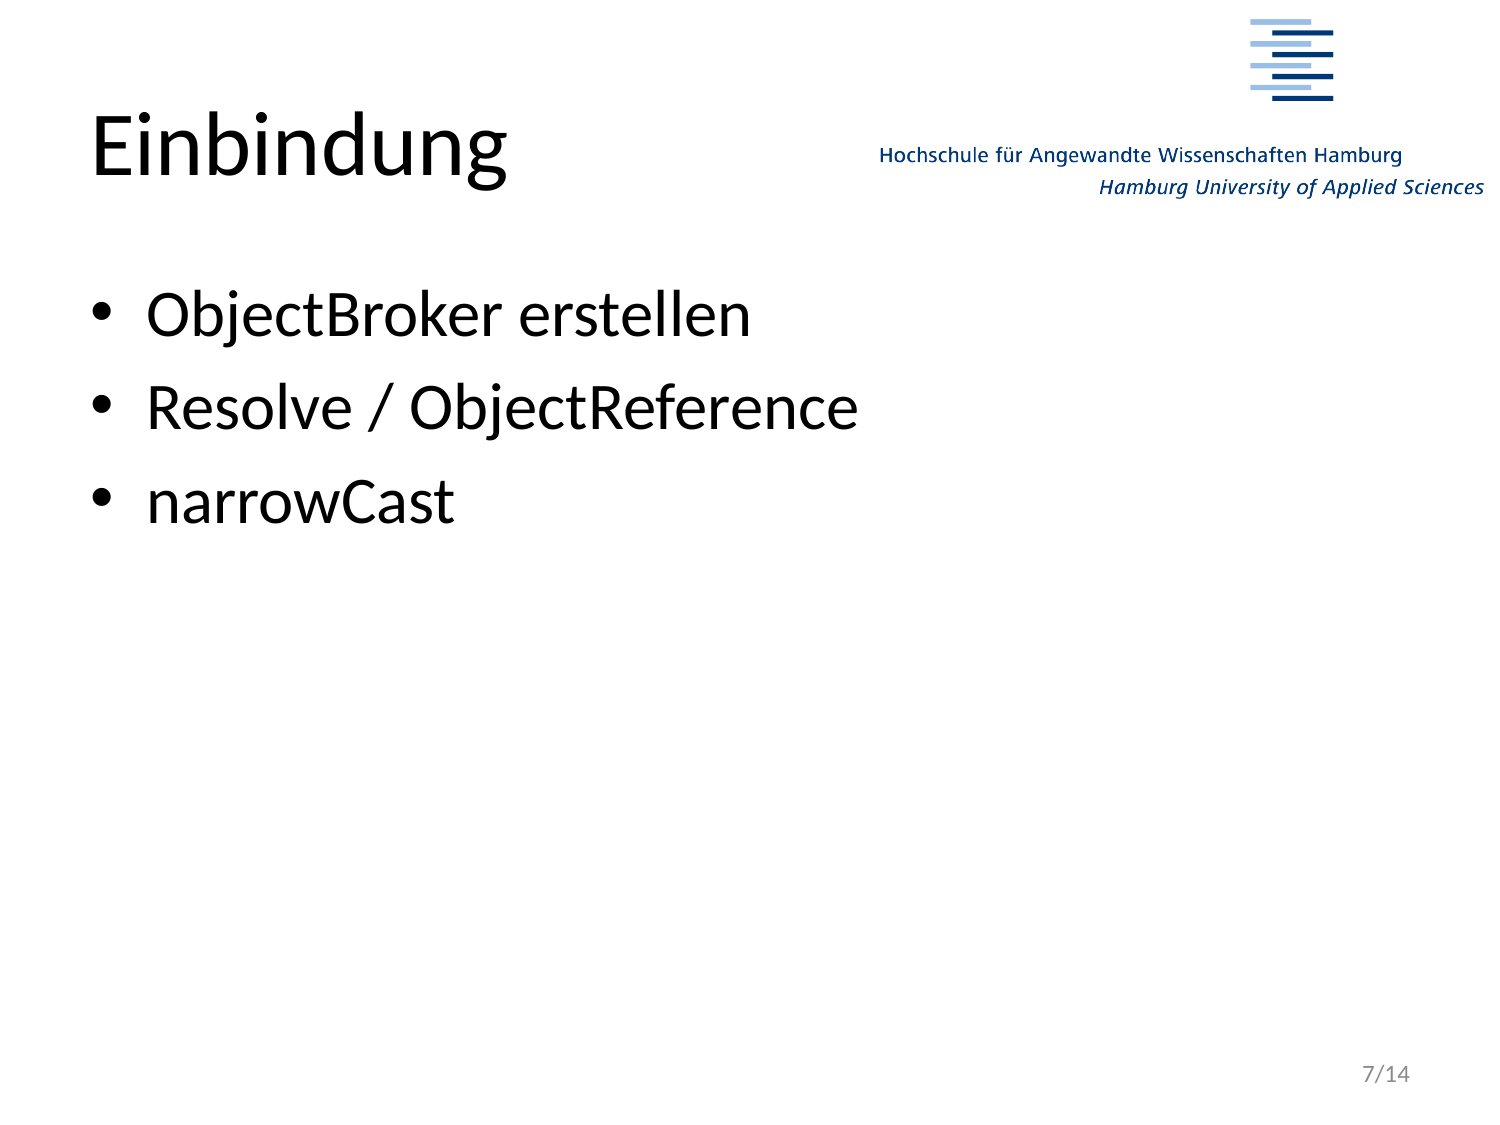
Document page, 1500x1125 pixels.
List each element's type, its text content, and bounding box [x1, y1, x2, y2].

picture [879, 18, 1486, 199]
title Einbindung [75, 45, 1425, 233]
slide_number 7/14 [1074, 1042, 1425, 1103]
list ObjectBroker erstellen Resolve / ObjectReference narrowCast [75, 262, 1485, 1005]
